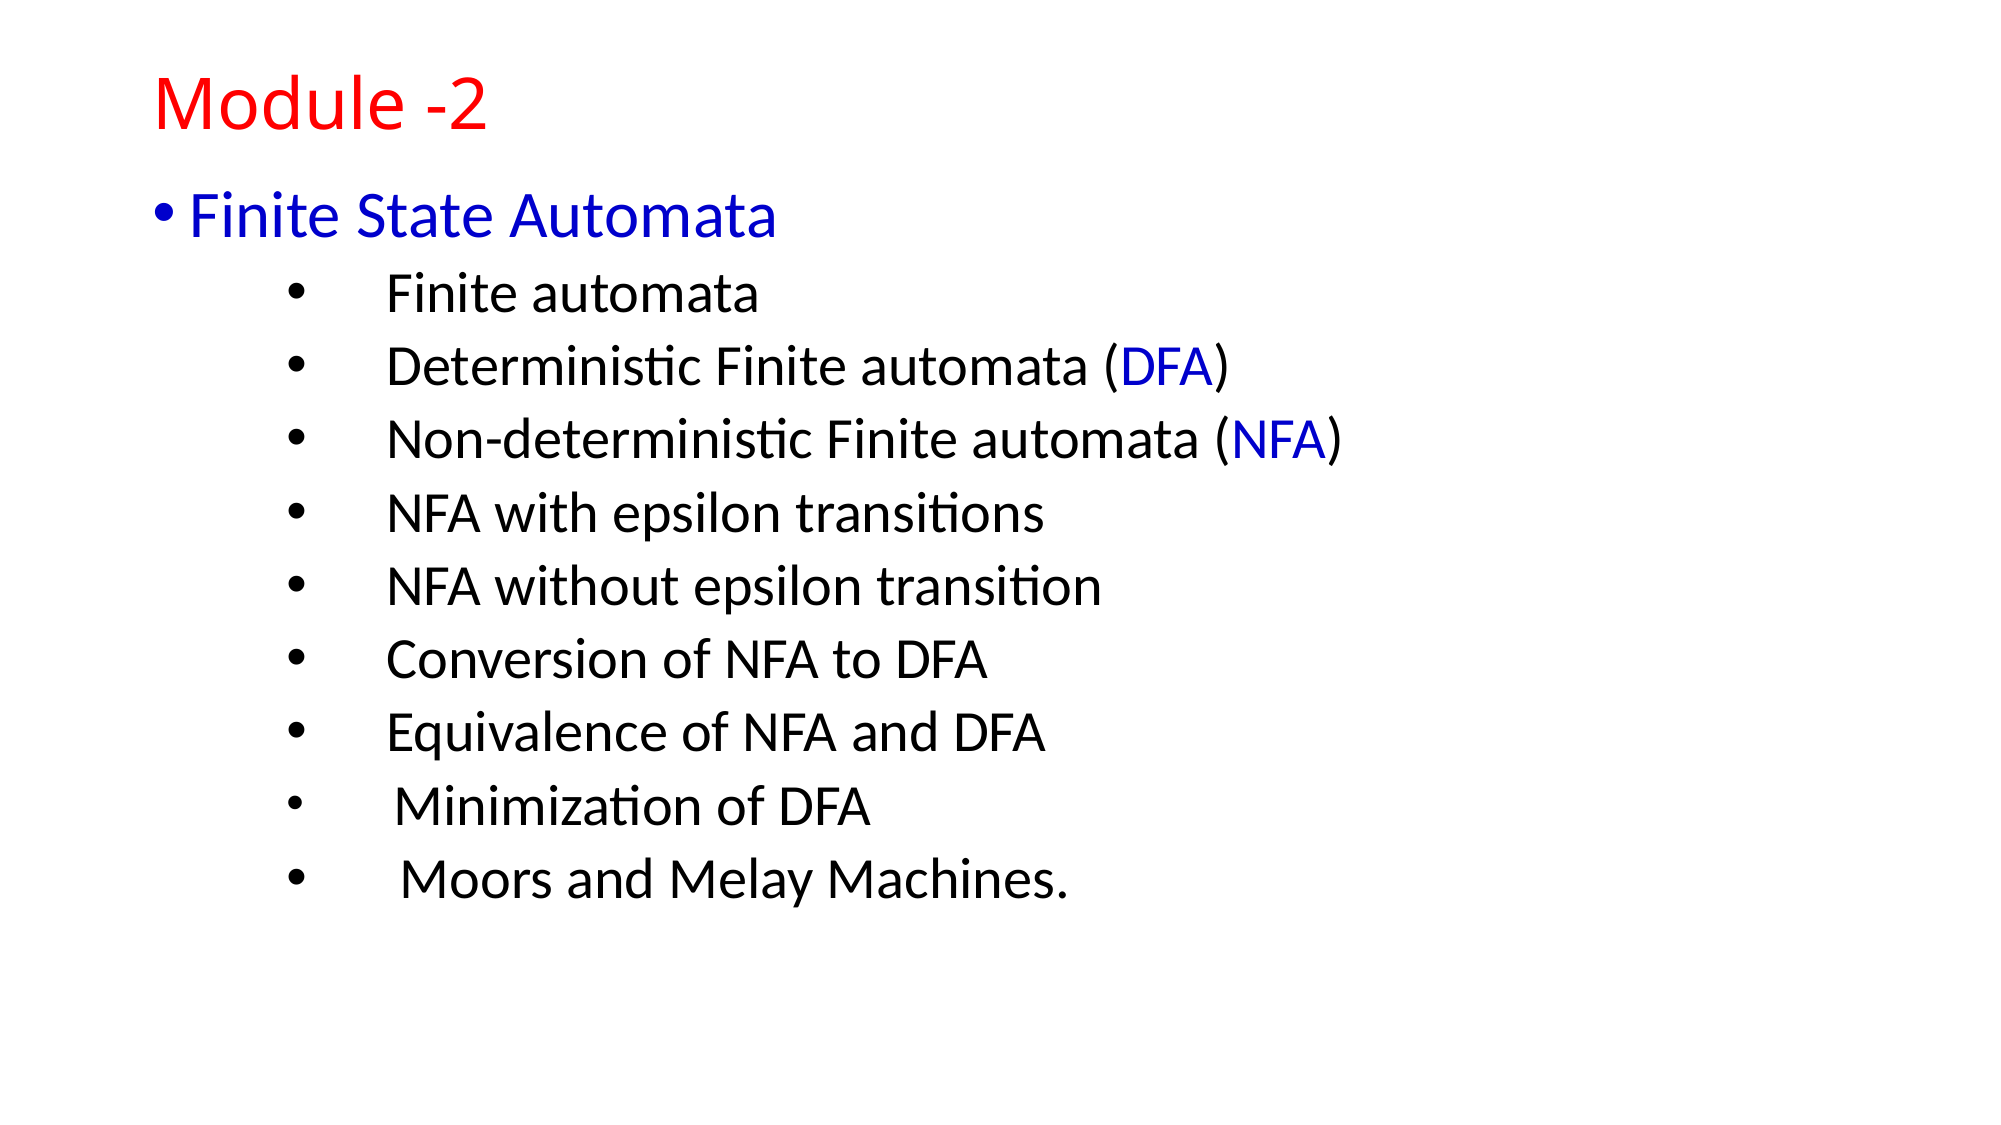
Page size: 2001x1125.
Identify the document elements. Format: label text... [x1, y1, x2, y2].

list Finite State Automata Finite automata Deterministic Finite automata (DFA) Non-deterministic Finite automata (NFA) NFA with epsilon transitions NFA without epsilon transition Conversion of NFA to DFA Equivalence of NFA and DFA Minimization of DFA Moors and Melay Machines. [137, 172, 1863, 1014]
title Module -2 [137, 59, 1863, 153]
